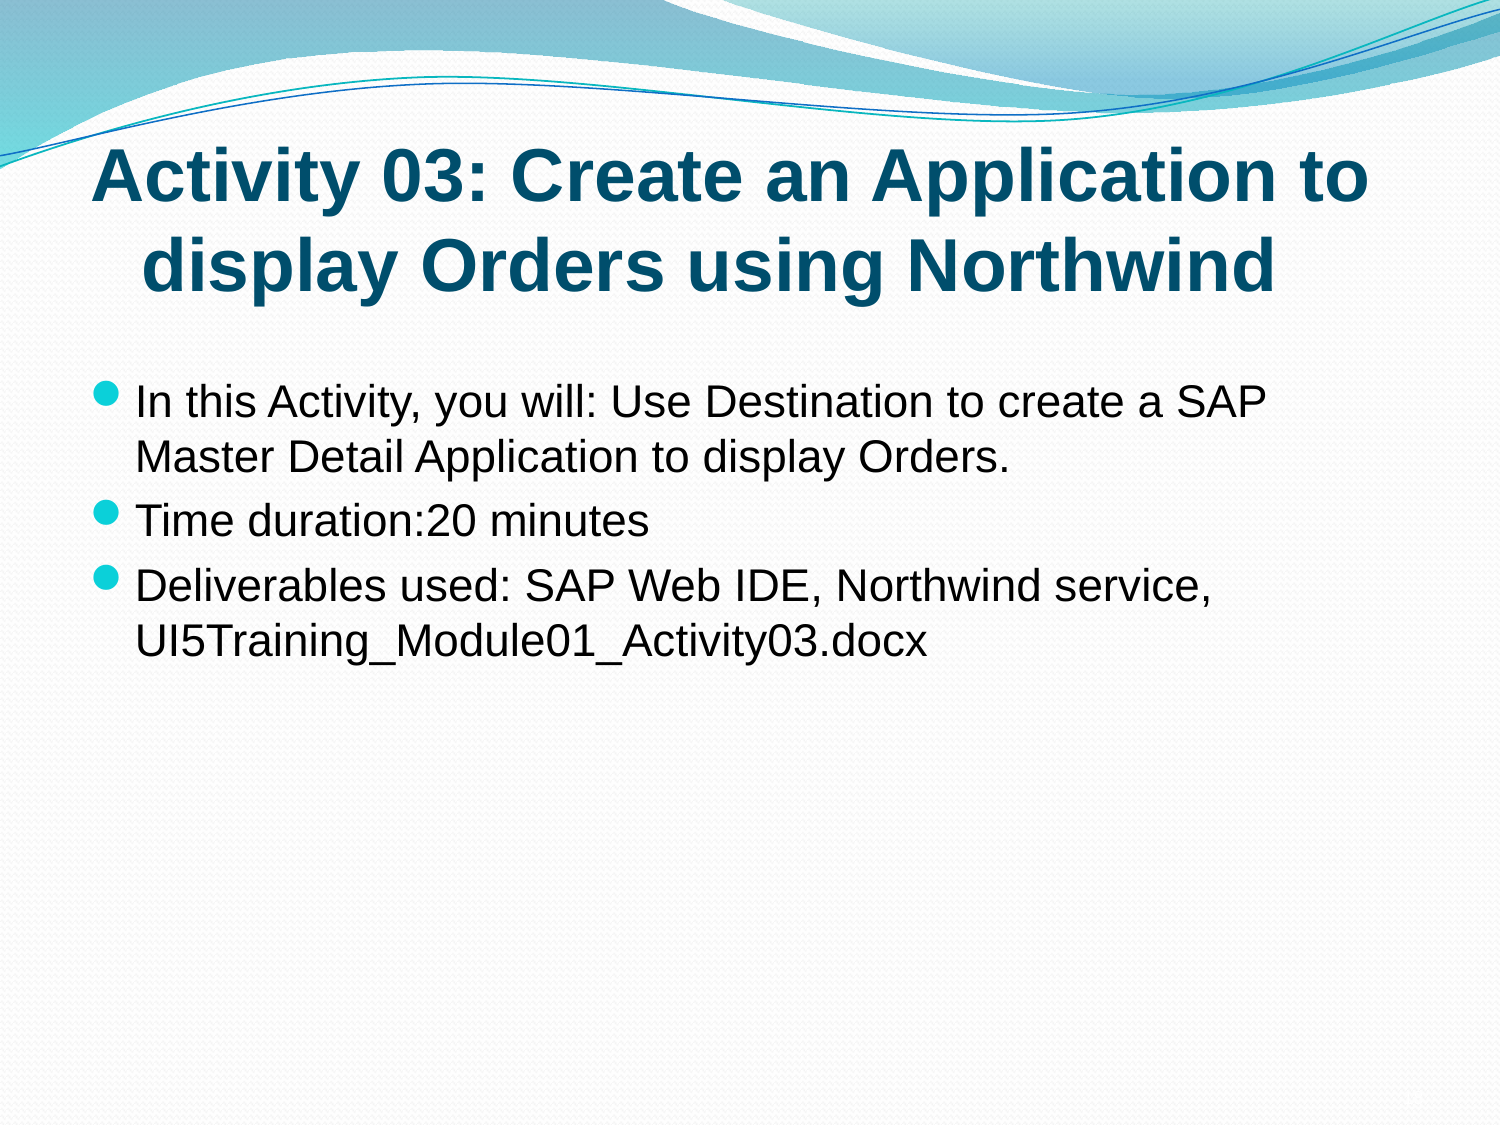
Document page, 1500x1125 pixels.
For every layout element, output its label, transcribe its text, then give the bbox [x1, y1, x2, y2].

text_box In this Activity, you will: Use Destination to create a SAP Master Detail Application to display Orders. Time duration:20 minutes Deliverables used: SAP Web IDE, Northwind service, UI5Training_Module01_Activity03.docx [74, 364, 1425, 1085]
text_box Activity 03: Create an Application to display Orders using Northwind [47, 177, 1394, 307]
